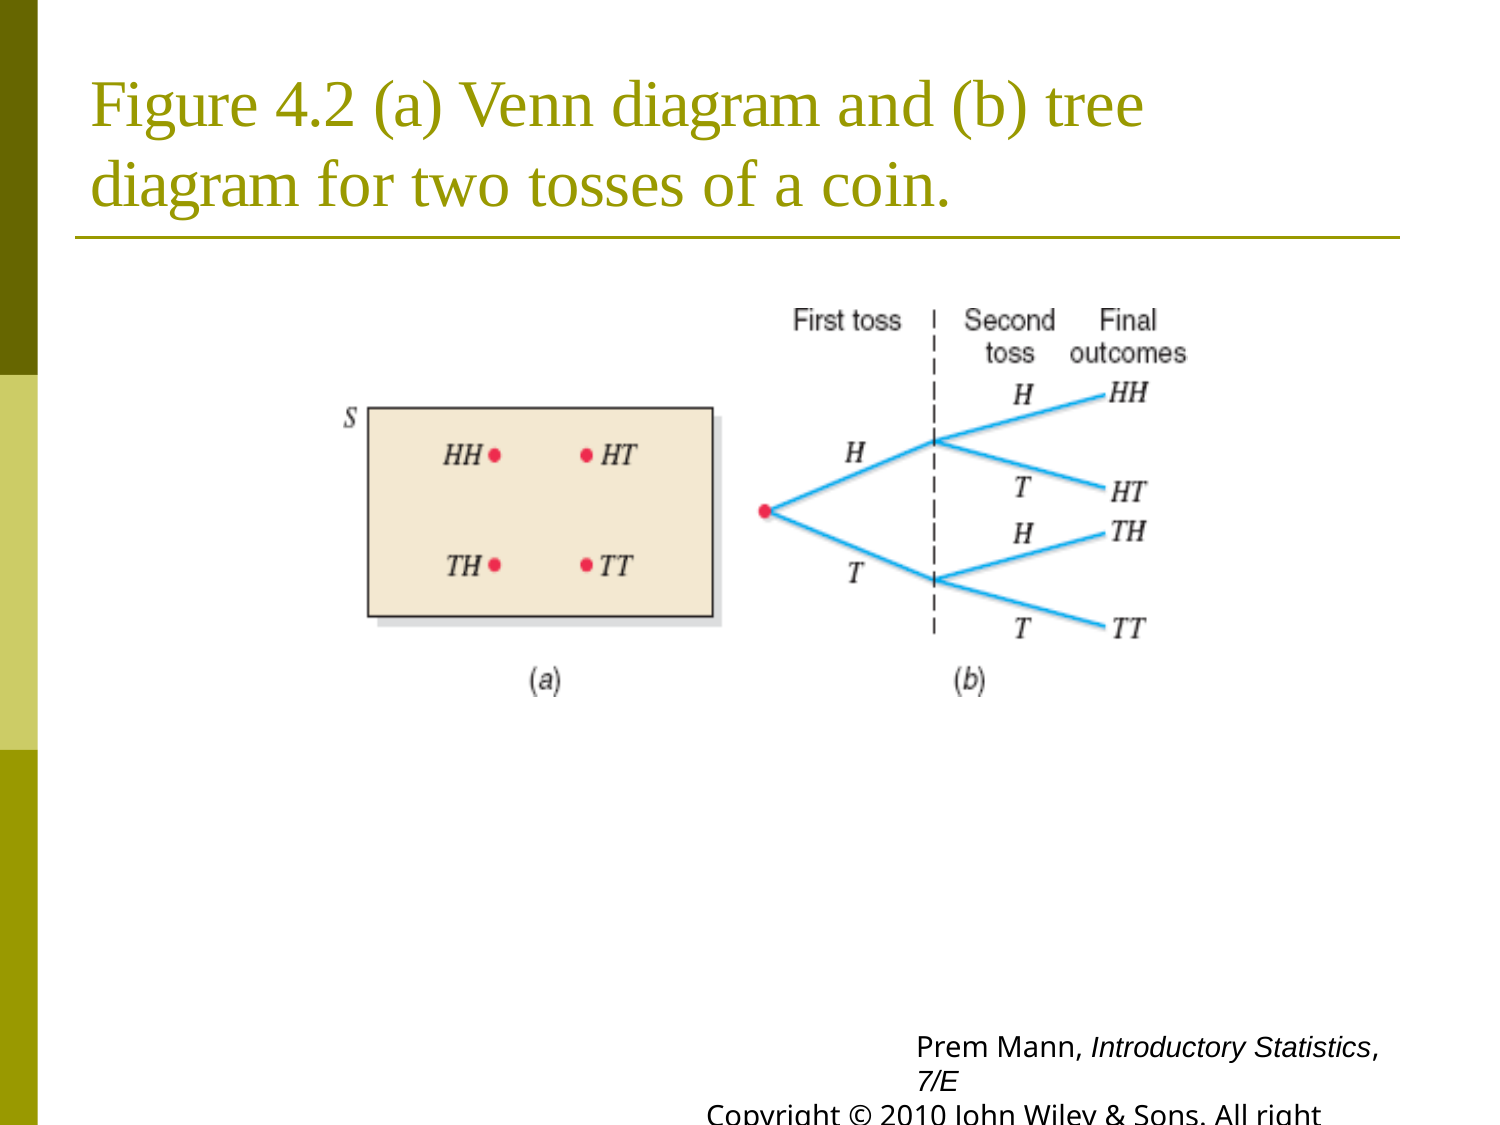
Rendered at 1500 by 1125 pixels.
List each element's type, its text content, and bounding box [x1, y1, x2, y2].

title Figure 4.2 (a) Venn diagram and (b) tree diagram for two tosses of a coin. [87, 57, 1372, 248]
footer Prem Mann, Introductory Statistics, 7/E Copyright © 2010 John Wiley & Sons. All right reserved [703, 1028, 1423, 1125]
picture [343, 307, 1189, 697]
